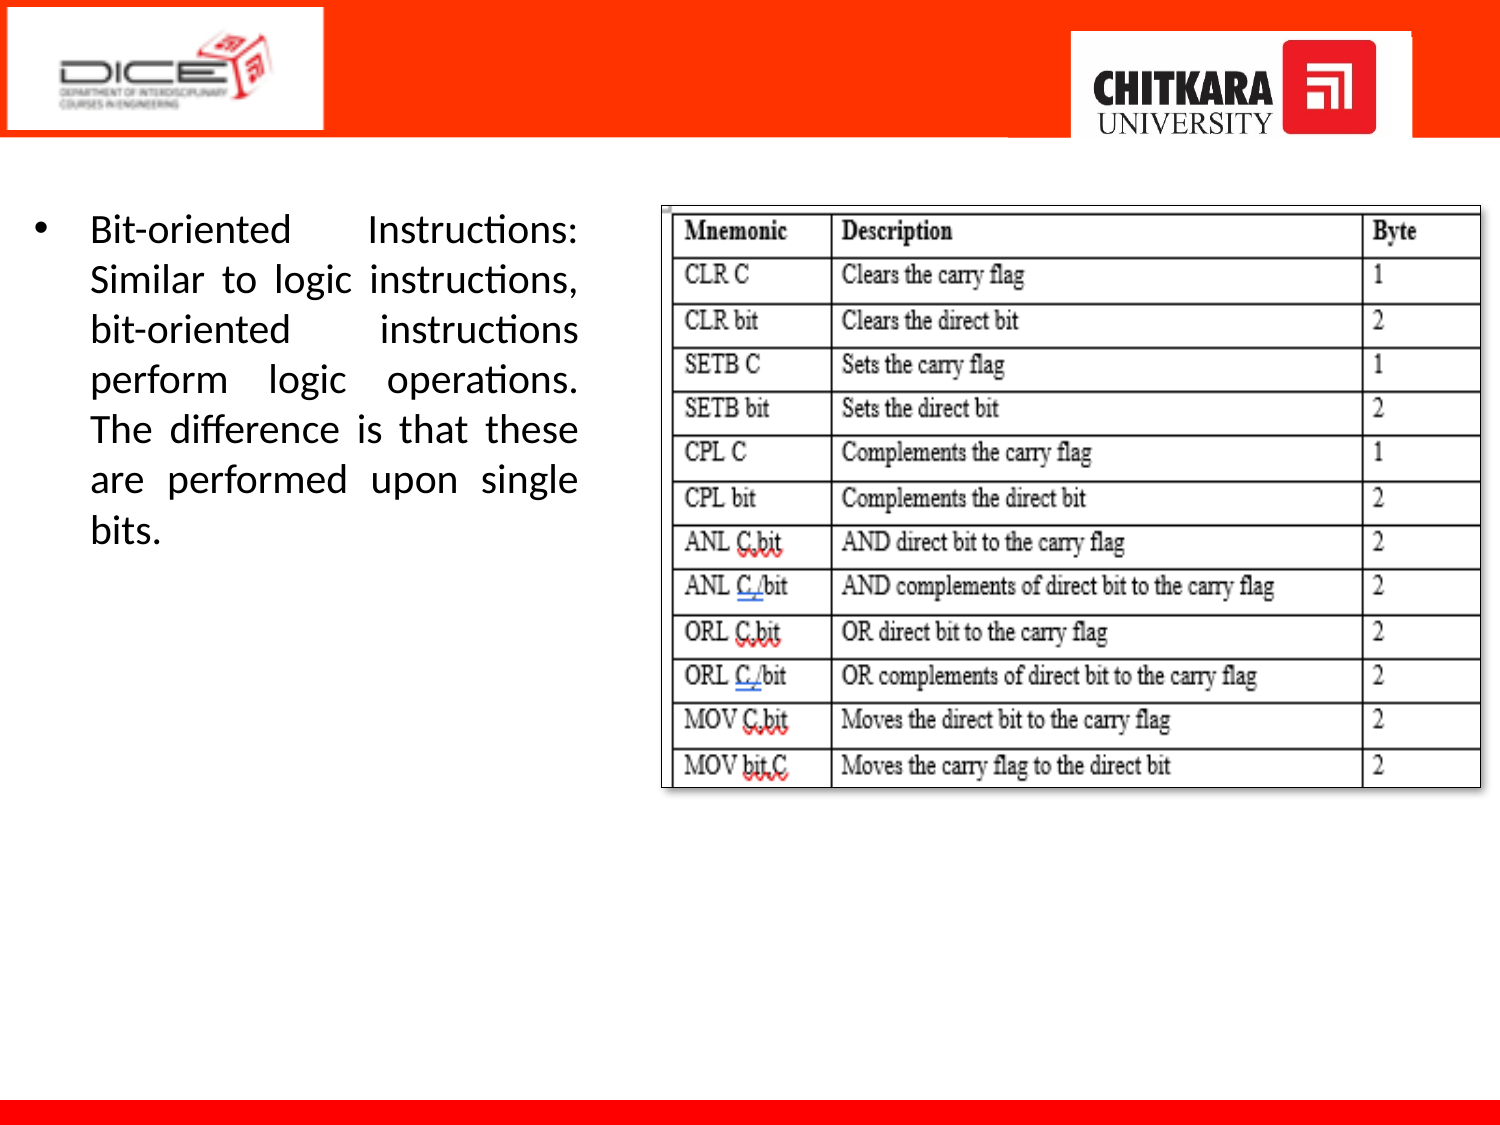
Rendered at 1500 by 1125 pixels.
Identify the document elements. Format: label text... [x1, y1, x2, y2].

picture [1074, 37, 1391, 138]
picture [0, 7, 368, 146]
picture [661, 205, 1480, 788]
list Bit-oriented Instructions: Similar to logic instructions, bit-oriented instructions perform logic operations. The difference is that these are performed upon single bits. [0, 137, 595, 1106]
